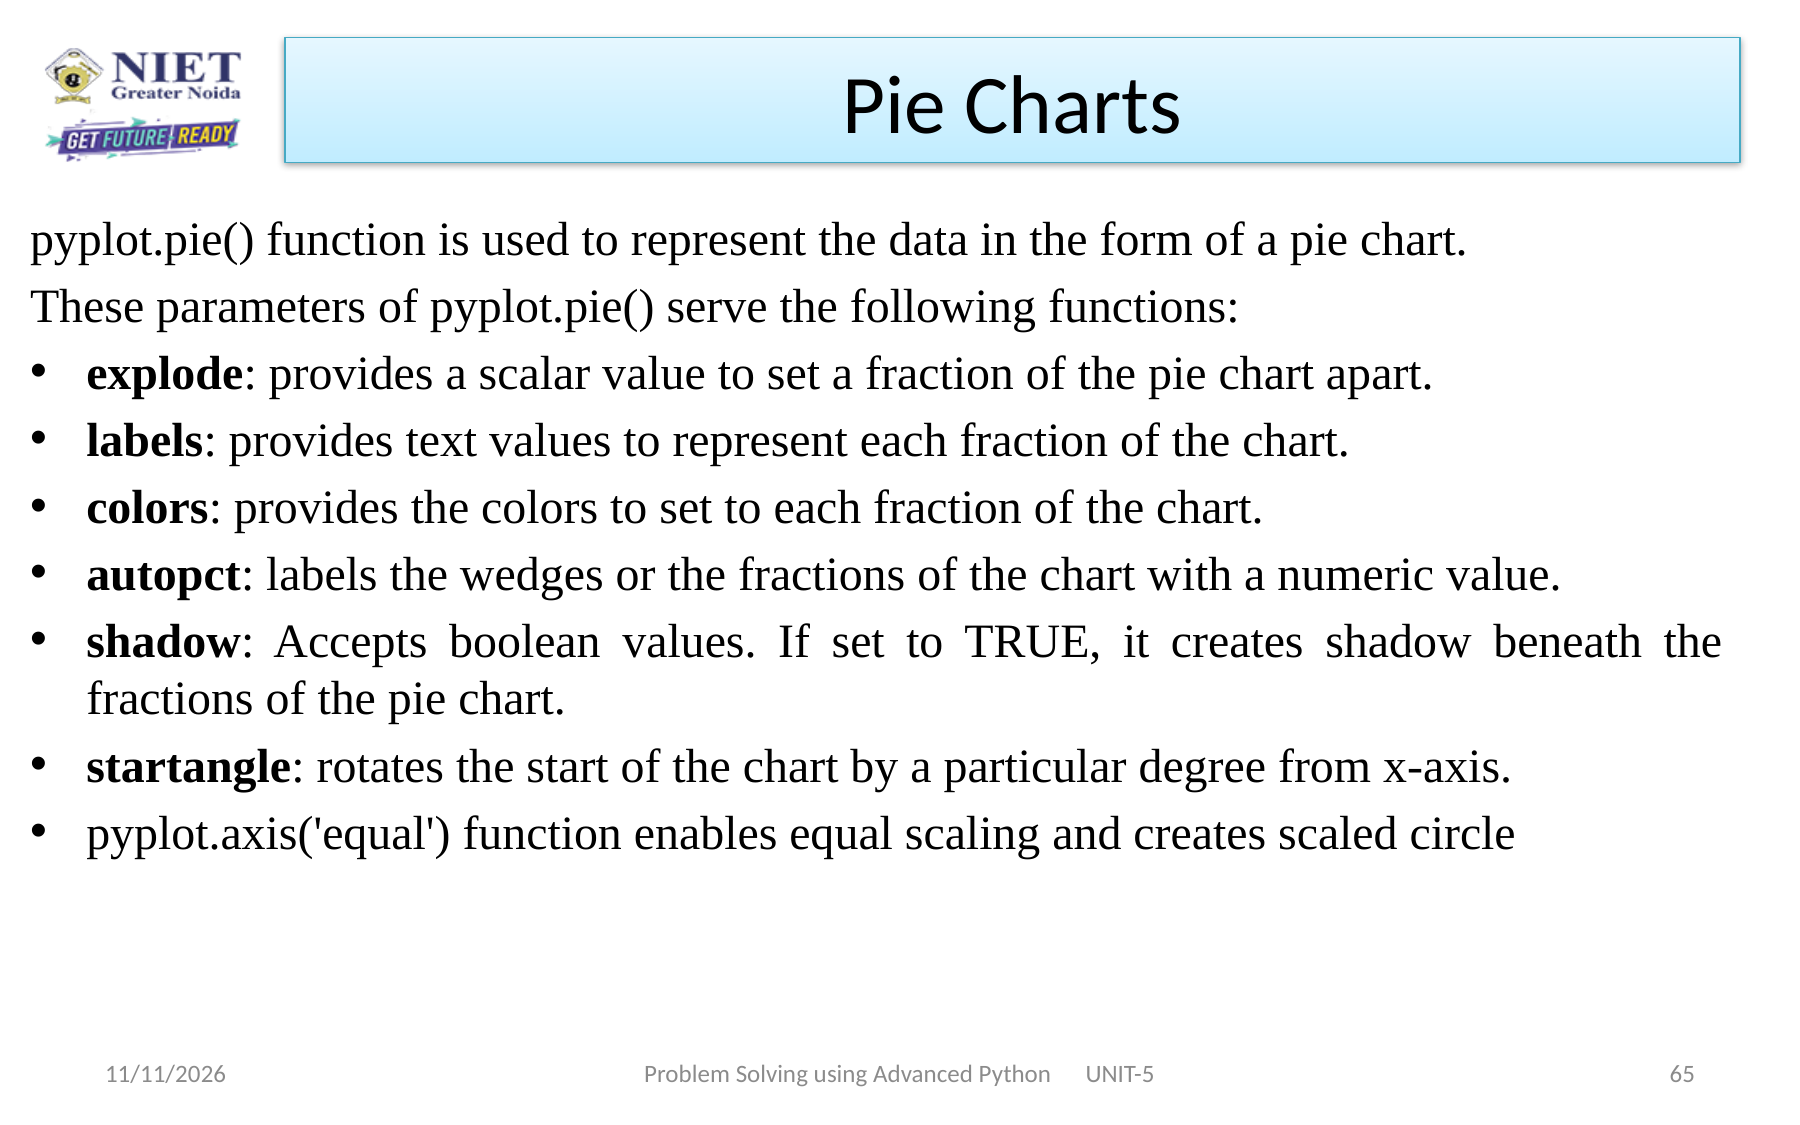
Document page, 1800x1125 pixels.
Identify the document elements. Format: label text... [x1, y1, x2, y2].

list pyplot.pie() function is used to represent the data in the form of a pie chart. These parameters of pyplot.pie() serve the following functions: explode: provides a scalar value to set a fraction of the pie chart apart. labels: provides text values to represent each fraction of the chart. colors: provides the colors to set to each fraction of the chart. autopct: labels the wedges or the fractions of the chart with a numeric value. shadow: Accepts boolean values. If set to TRUE, it creates shadow beneath the fractions of the pie chart. startangle: rotates the start of the chart by a particular degree from x-axis. pyplot.axis('equal') function enables equal scaling and creates scaled circle [15, 200, 1740, 1113]
text_box Pie Charts [287, 37, 1741, 163]
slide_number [90, 1042, 510, 1103]
picture [0, 37, 286, 172]
slide_number 65 [1290, 1042, 1710, 1103]
footer Problem Solving using Advanced Python UNIT-5 [615, 1042, 1185, 1103]
